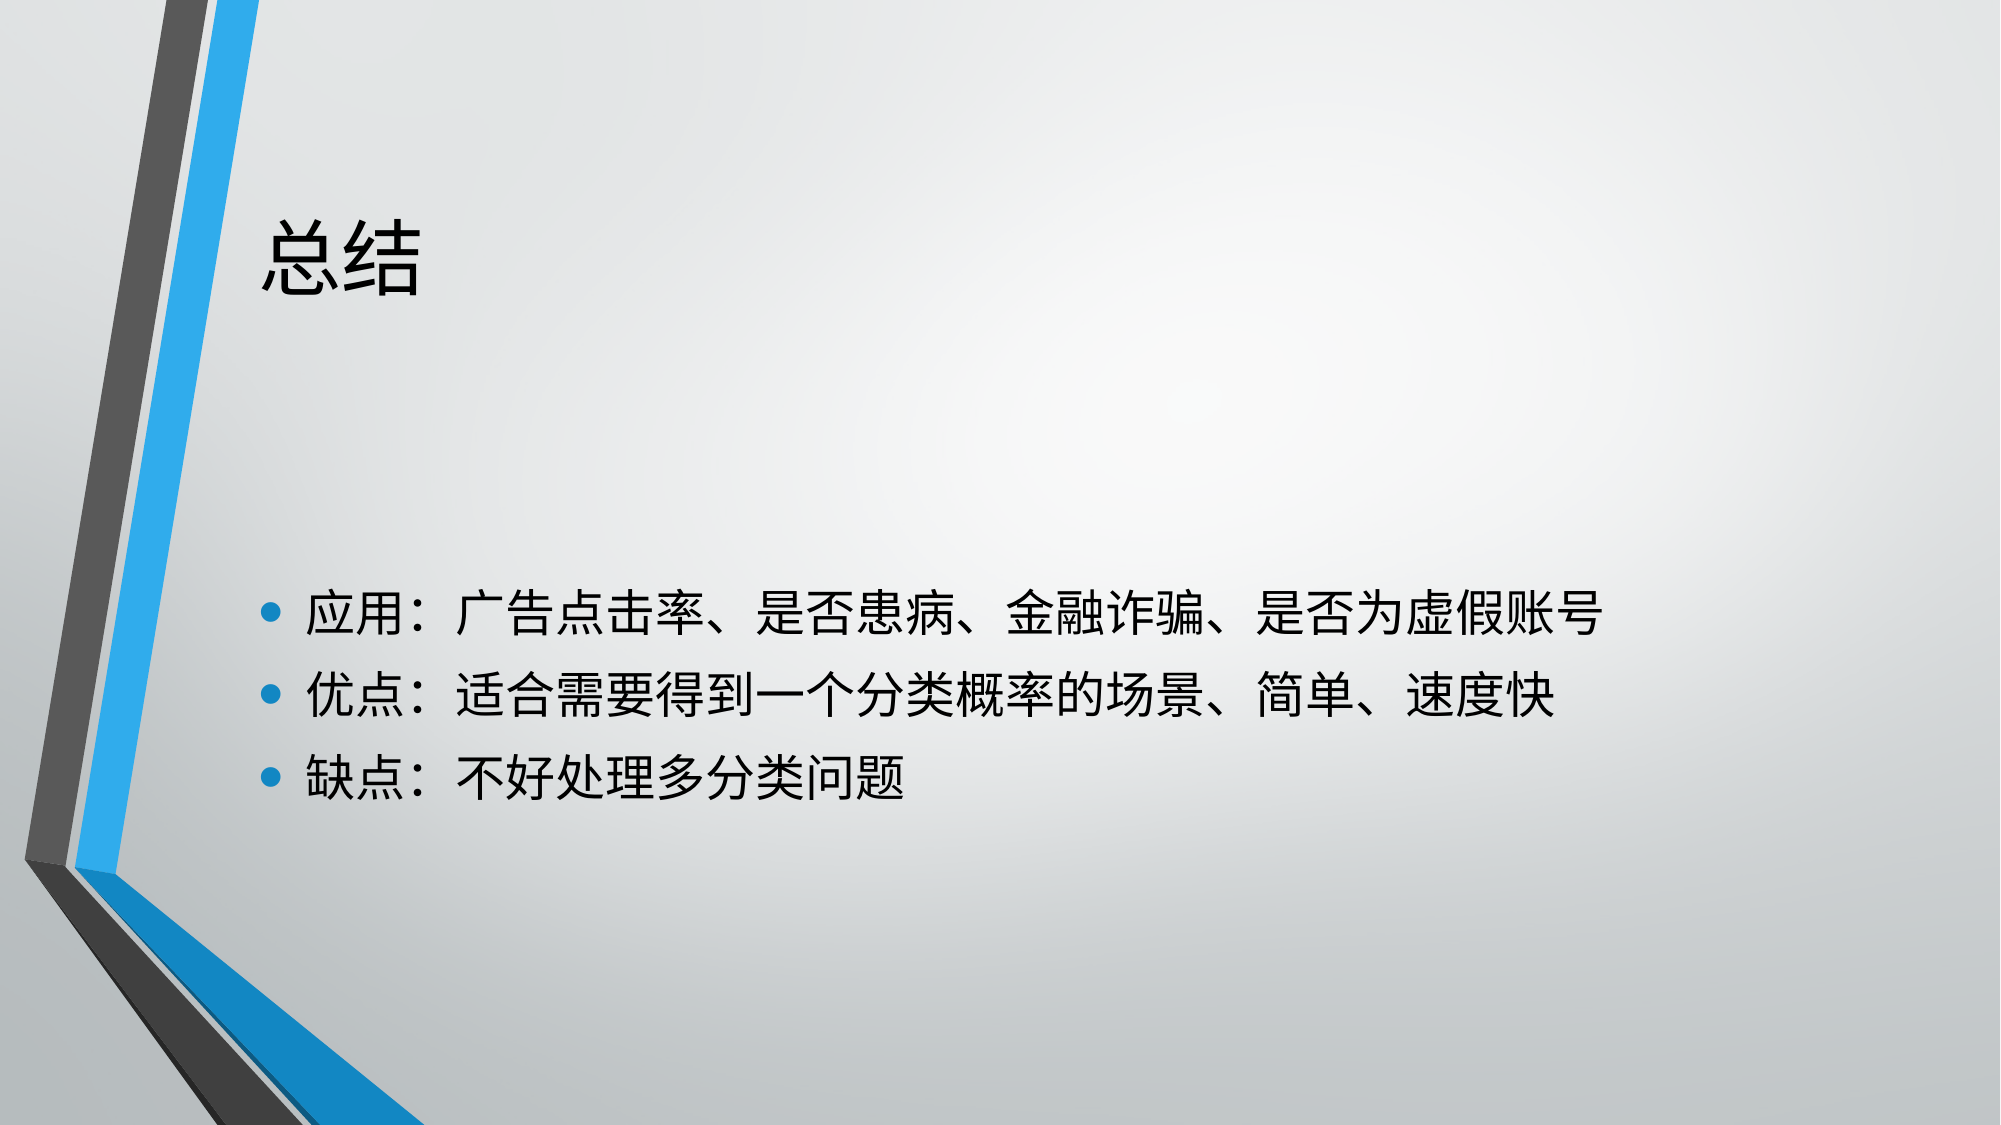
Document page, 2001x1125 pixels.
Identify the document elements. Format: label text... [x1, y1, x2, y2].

title 总结 [243, 112, 1887, 400]
list 应用：广告点击率、是否患病、金融诈骗、是否为虚假账号 优点：适合需要得到一个分类概率的场景、简单、速度快 缺点：不好处理多分类问题 [243, 437, 1887, 950]
